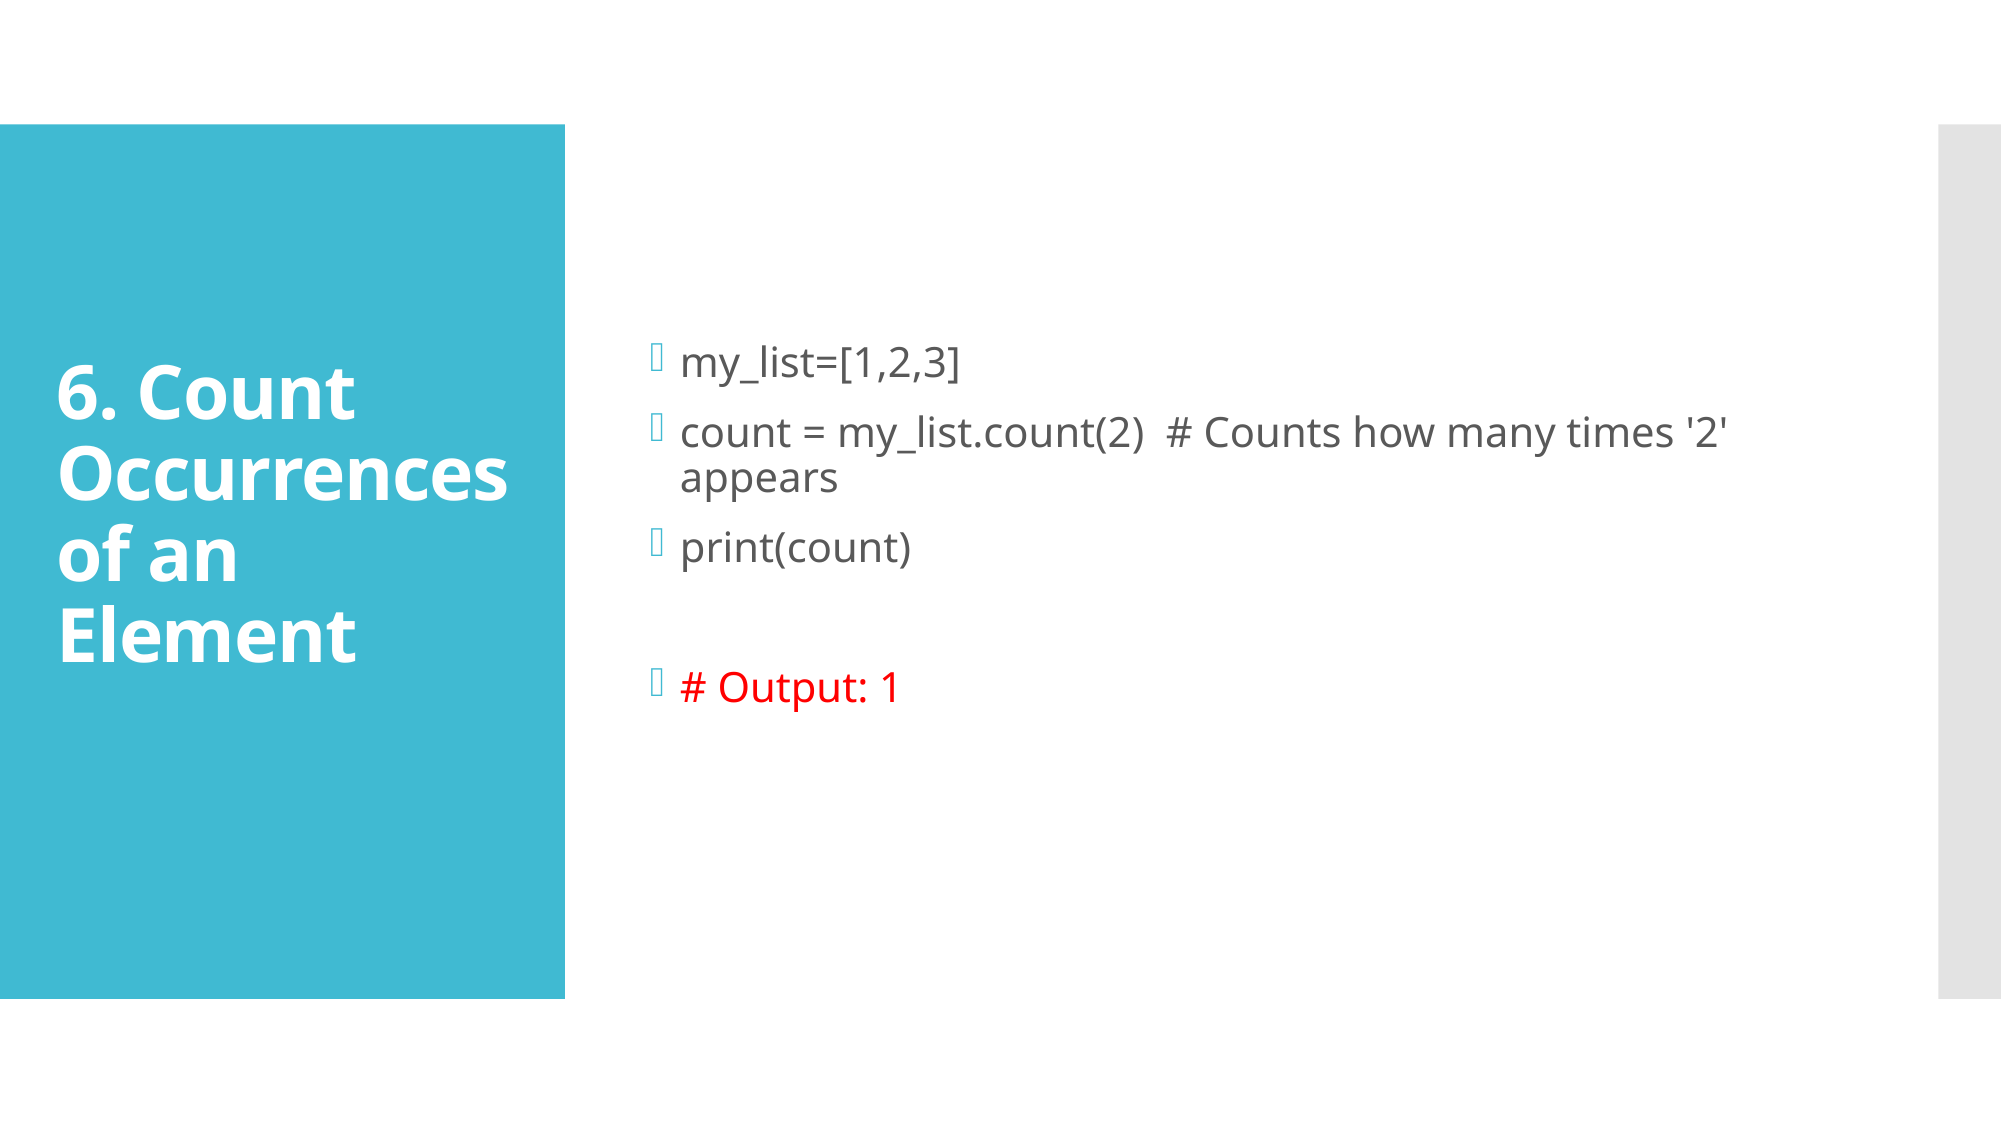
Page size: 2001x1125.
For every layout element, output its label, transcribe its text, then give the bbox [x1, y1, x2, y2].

list my_list=[1,2,3] count = my_list.count(2) # Counts how many times '2' appears print(count) # Output: 1 [634, 141, 1835, 982]
title 6. Count Occurrences of an Element [41, 184, 525, 940]
